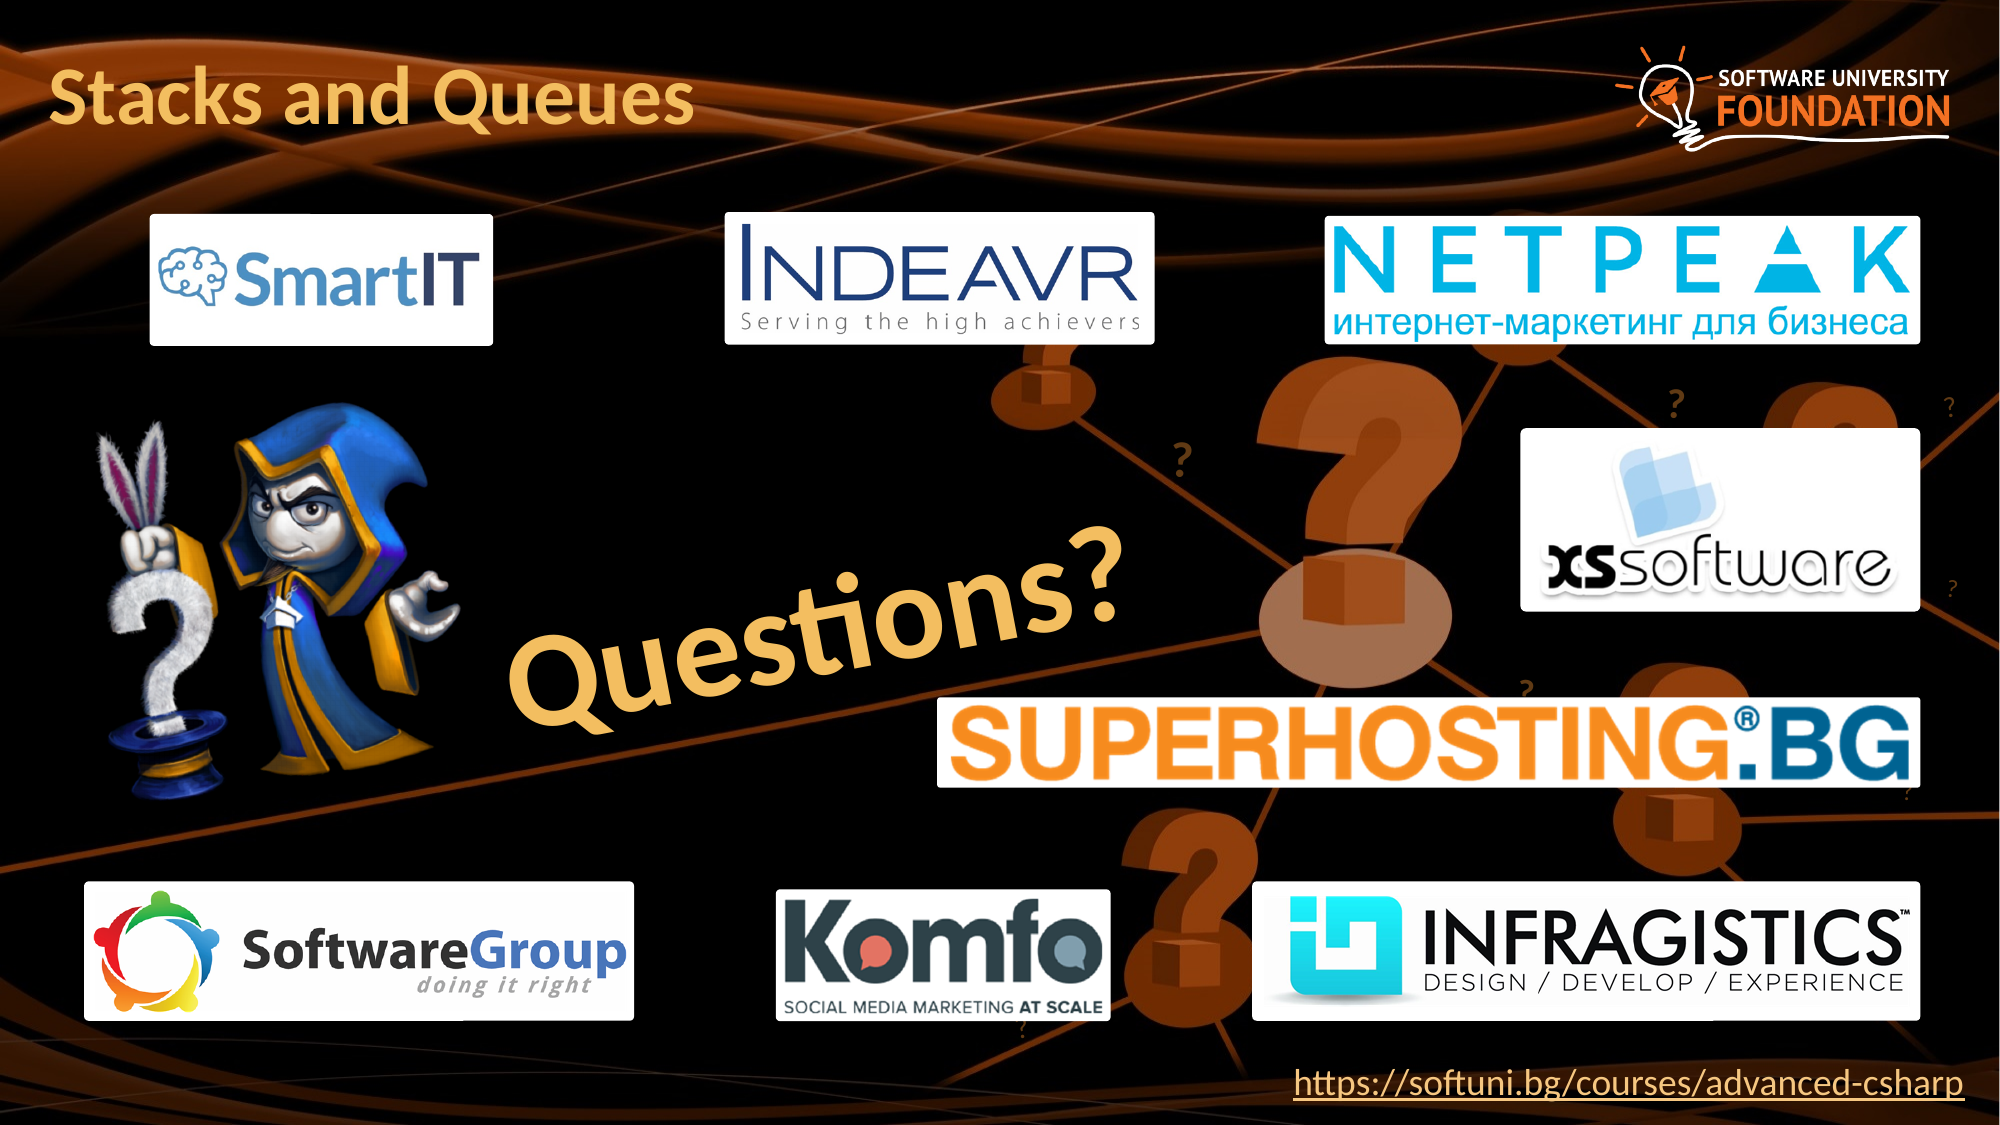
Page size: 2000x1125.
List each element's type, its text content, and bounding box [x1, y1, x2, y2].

picture [0, 0, 2000, 1125]
title Stacks and Queues [30, 6, 1602, 189]
list https://softuni.bg/courses/advanced-csharp [250, 1050, 1971, 1110]
